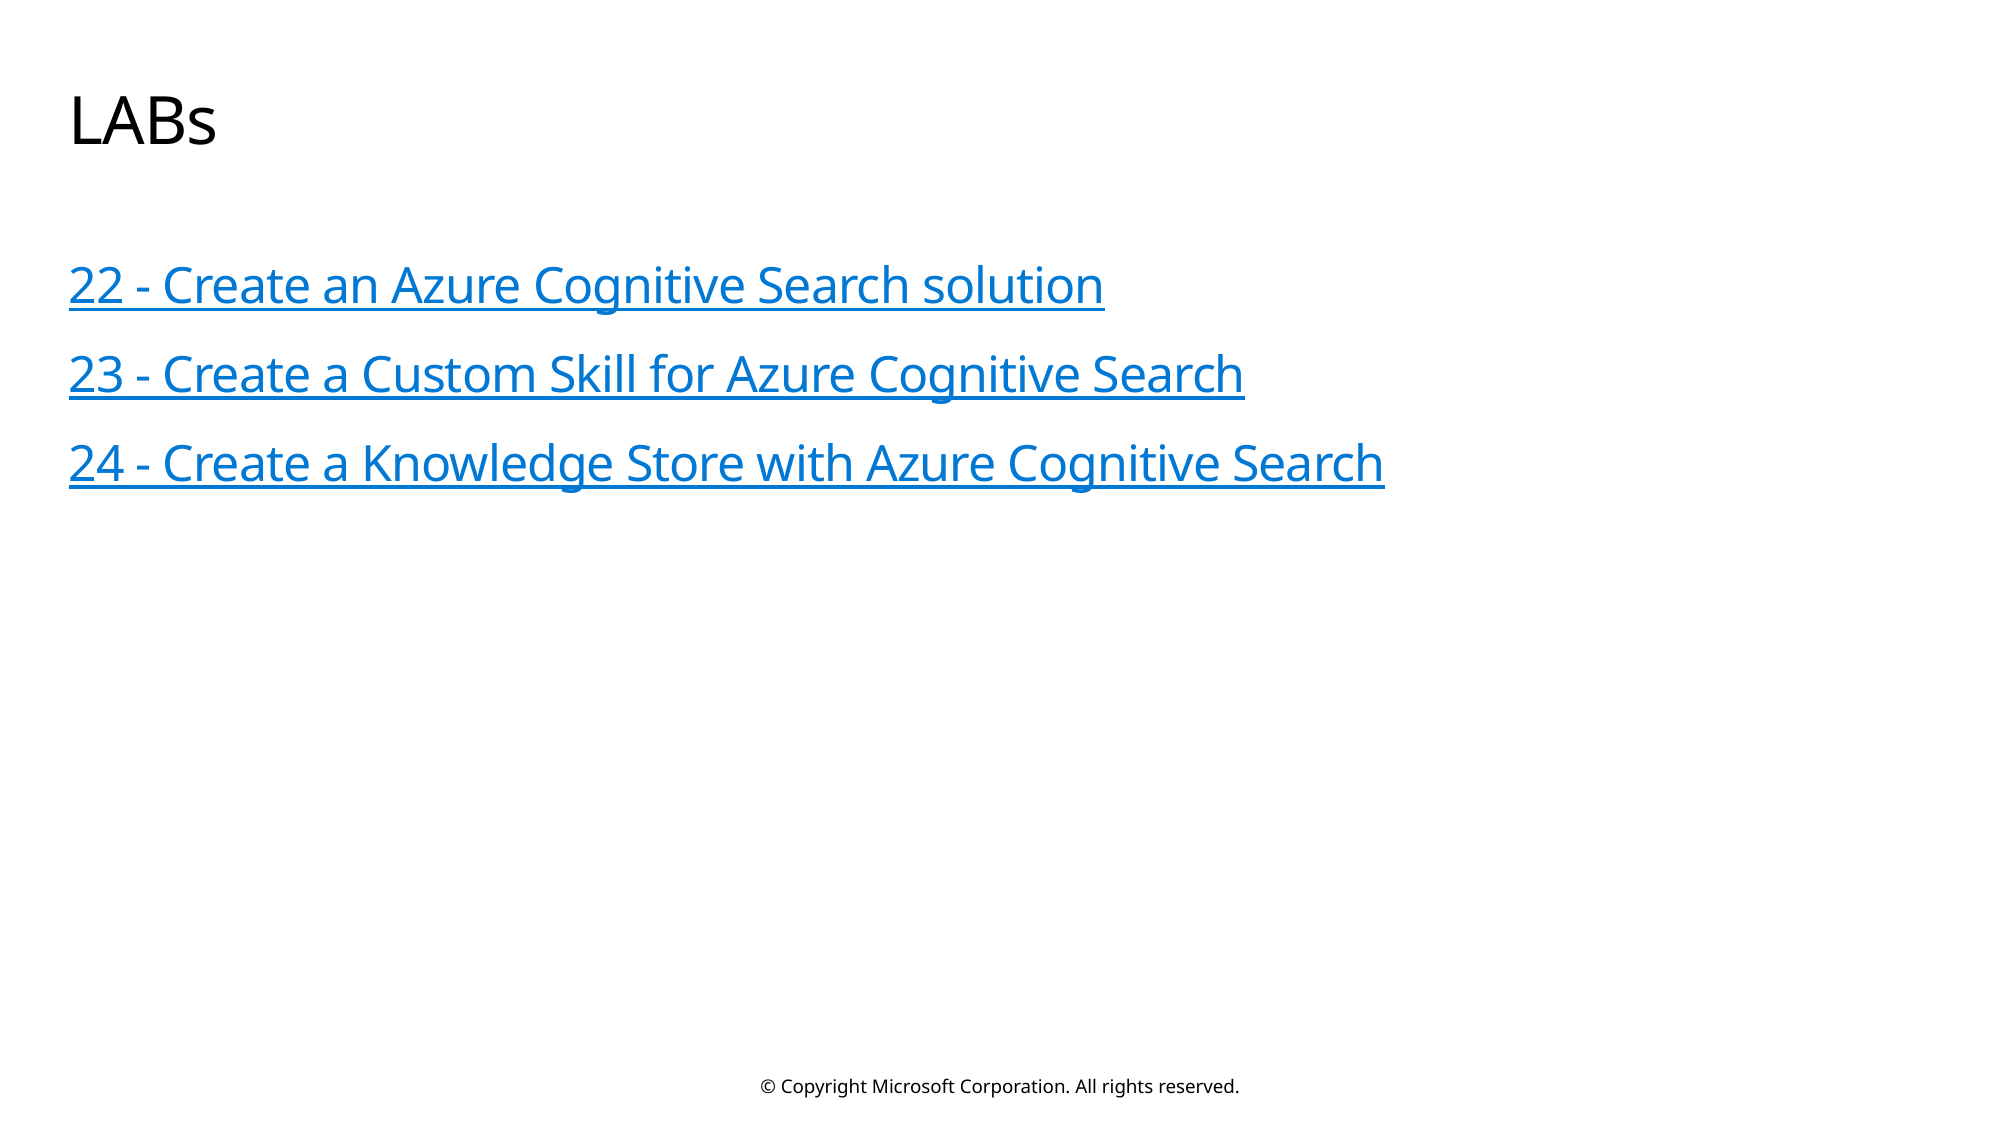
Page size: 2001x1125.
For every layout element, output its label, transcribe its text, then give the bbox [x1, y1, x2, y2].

list 22 - Create an Azure Cognitive Search solution 23 - Create a Custom Skill for Azure Cognitive Search 24 - Create a Knowledge Store with Azure Cognitive Search [68, 238, 1930, 494]
title LABs [68, 72, 1930, 184]
